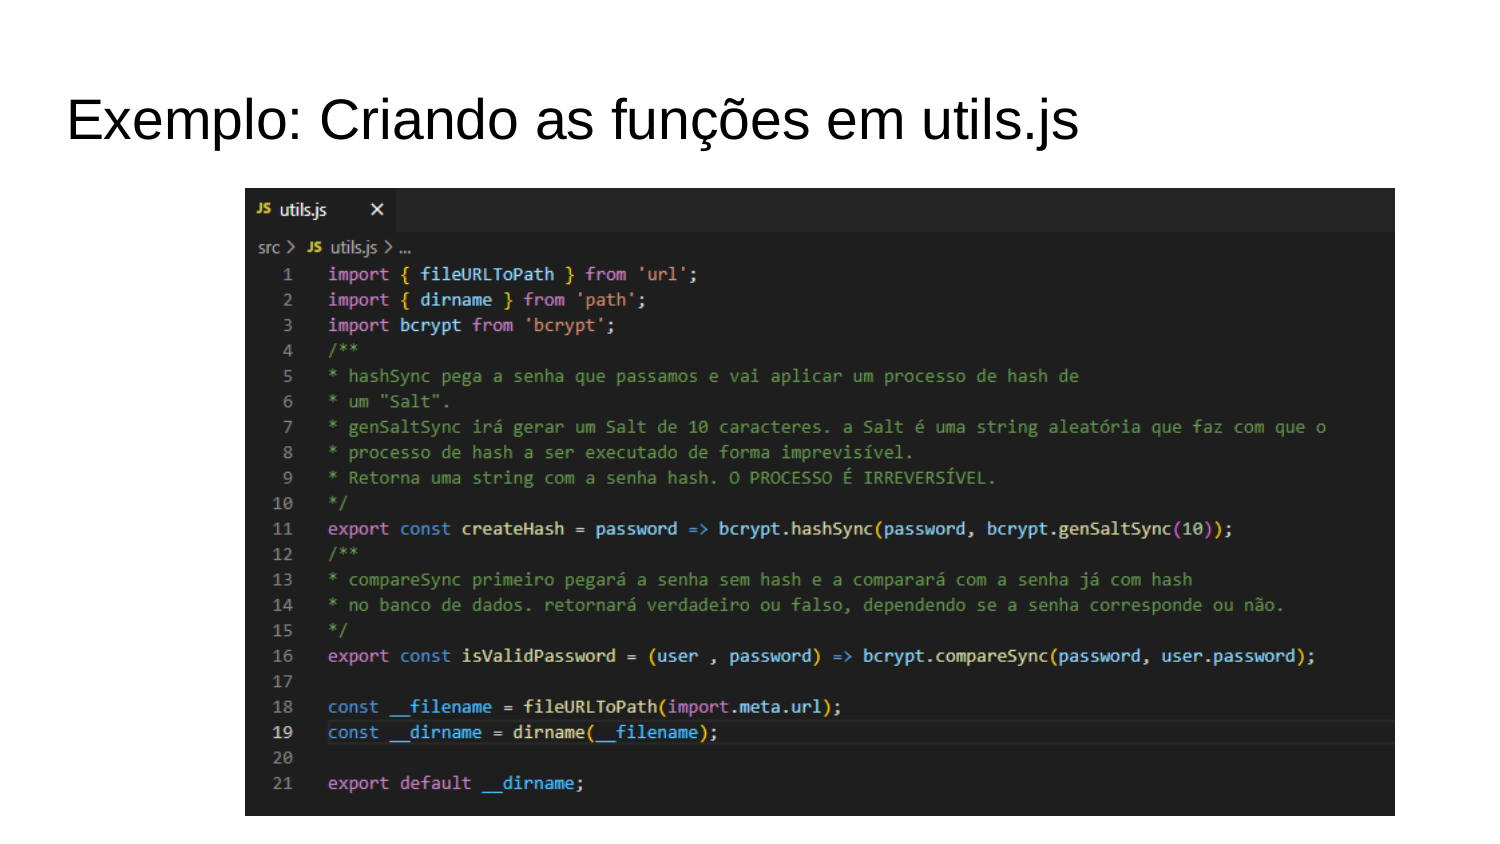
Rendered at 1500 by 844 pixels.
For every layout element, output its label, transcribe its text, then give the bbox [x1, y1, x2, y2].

title Exemplo: Criando as funções em utils.js [51, 72, 1449, 167]
picture [245, 188, 1396, 816]
